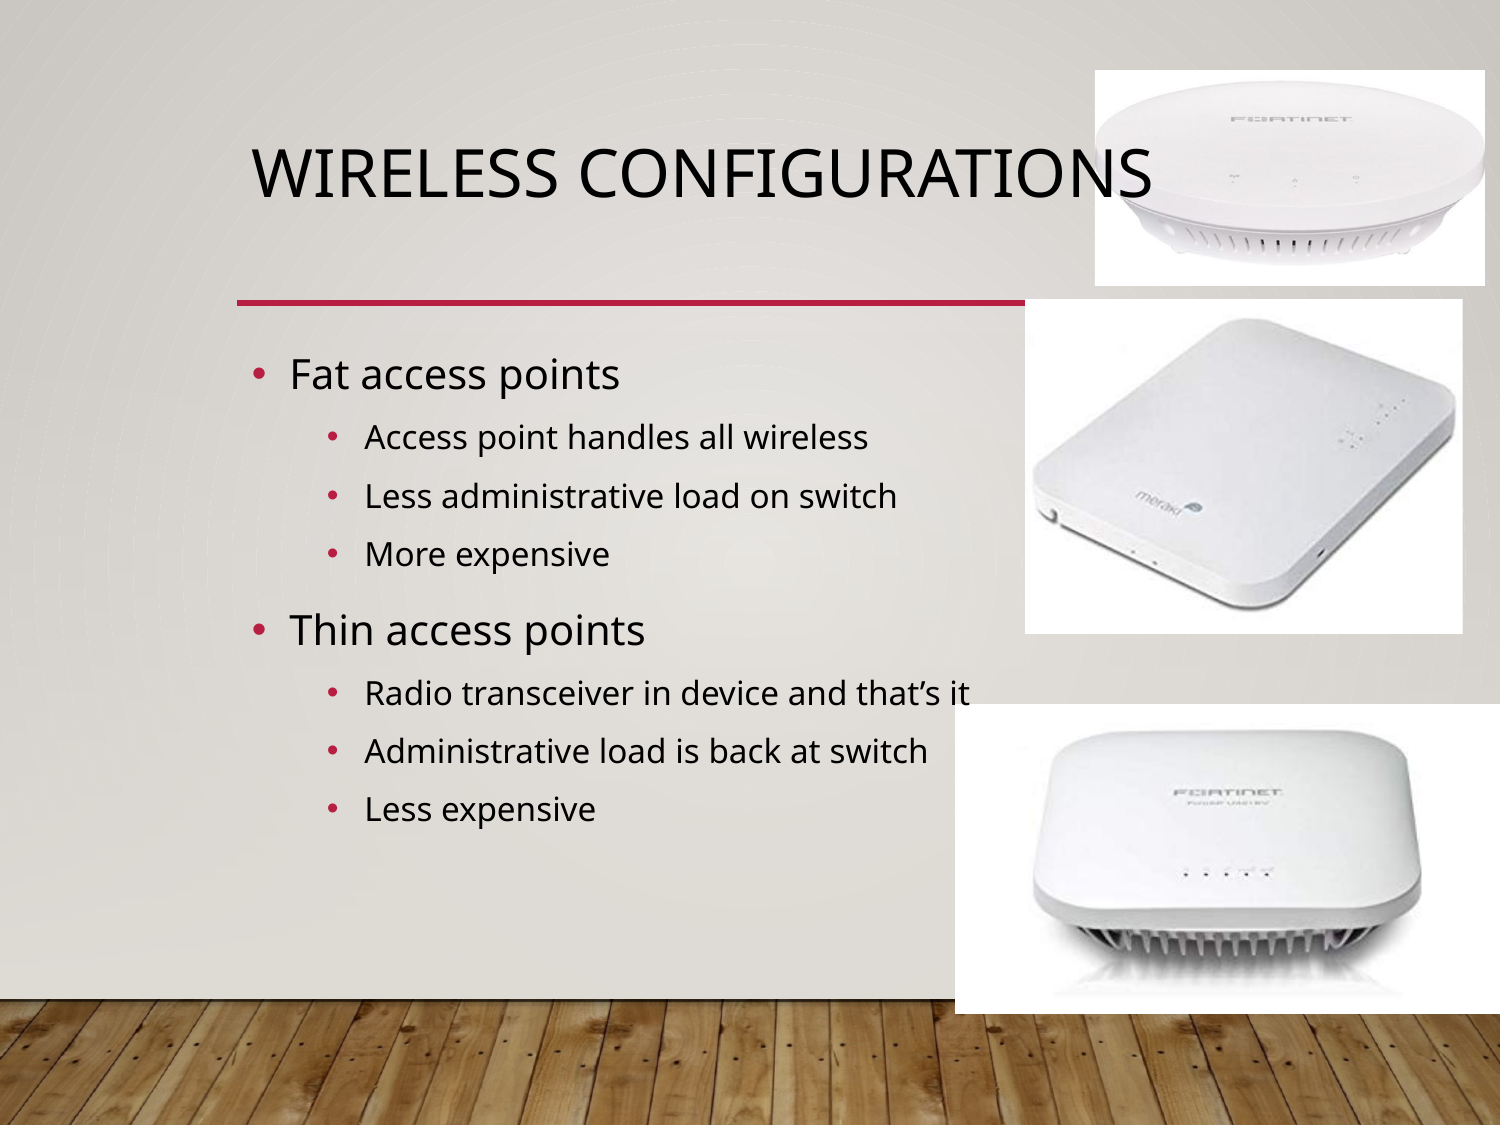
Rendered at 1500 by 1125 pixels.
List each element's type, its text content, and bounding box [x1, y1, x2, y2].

picture [0, 704, 1500, 1125]
title Wireless configurations [236, 131, 1315, 305]
picture [1094, 69, 1486, 286]
picture [1024, 299, 1463, 634]
list Fat access points Access point handles all wireless Less administrative load on switch More expensive Thin access points Radio transceiver in device and that’s it Administrative load is back at switch Less expensive [236, 330, 1315, 897]
